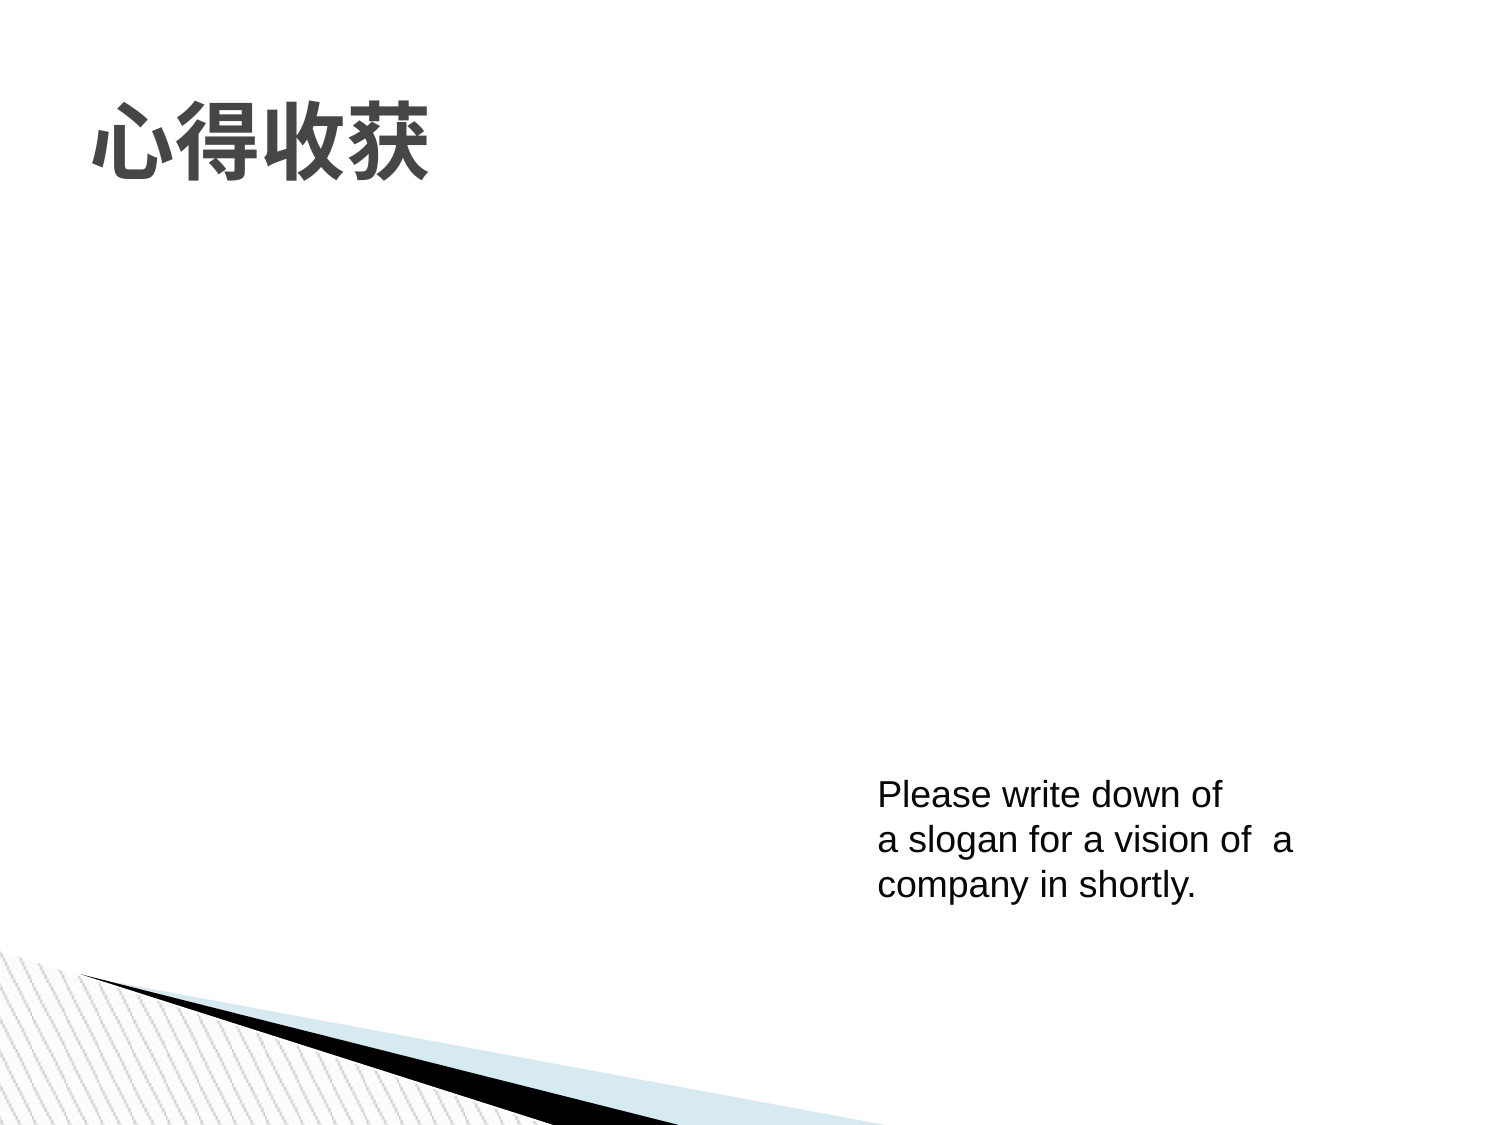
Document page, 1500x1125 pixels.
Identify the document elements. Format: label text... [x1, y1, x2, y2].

title 心得收获 [74, 44, 1426, 233]
text_box Please write down of a slogan for a vision of a company in shortly. [862, 762, 1325, 912]
